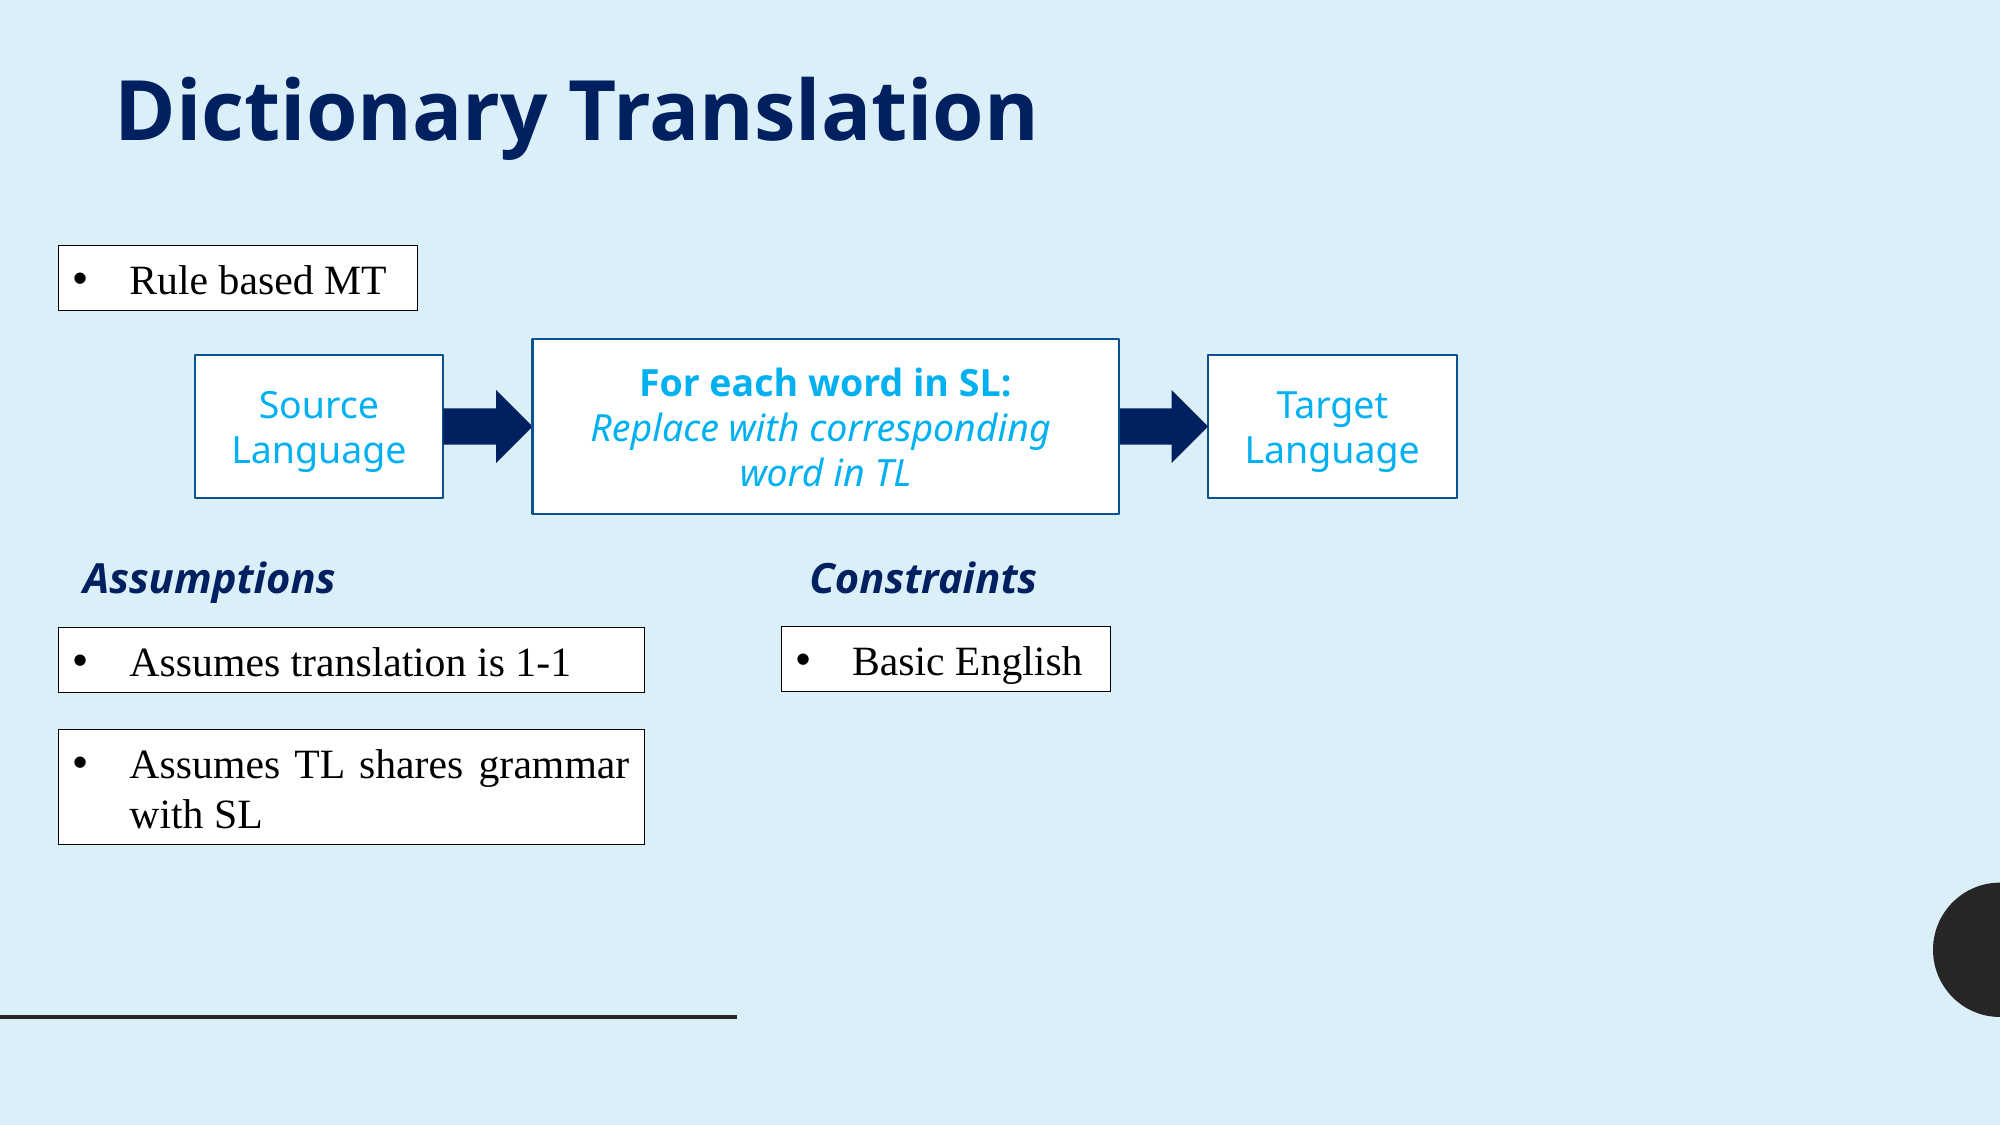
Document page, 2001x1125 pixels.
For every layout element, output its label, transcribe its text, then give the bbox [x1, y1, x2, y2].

text_box [442, 389, 531, 464]
text_box Assumes TL shares grammar with SL [58, 729, 645, 845]
text_box Constraints [794, 544, 1053, 610]
text_box Target Language [1207, 354, 1458, 499]
text_box Basic English [781, 626, 1111, 692]
text_box Dictionary Translation [100, 50, 1077, 165]
text_box Assumes translation is 1-1 [58, 627, 645, 693]
text_box Source Language [194, 354, 444, 499]
text_box Rule based MT [58, 245, 418, 311]
text_box [1120, 389, 1209, 464]
text_box Assumptions [68, 544, 351, 610]
text_box For each word in SL: Replace with corresponding word in TL [531, 338, 1120, 515]
